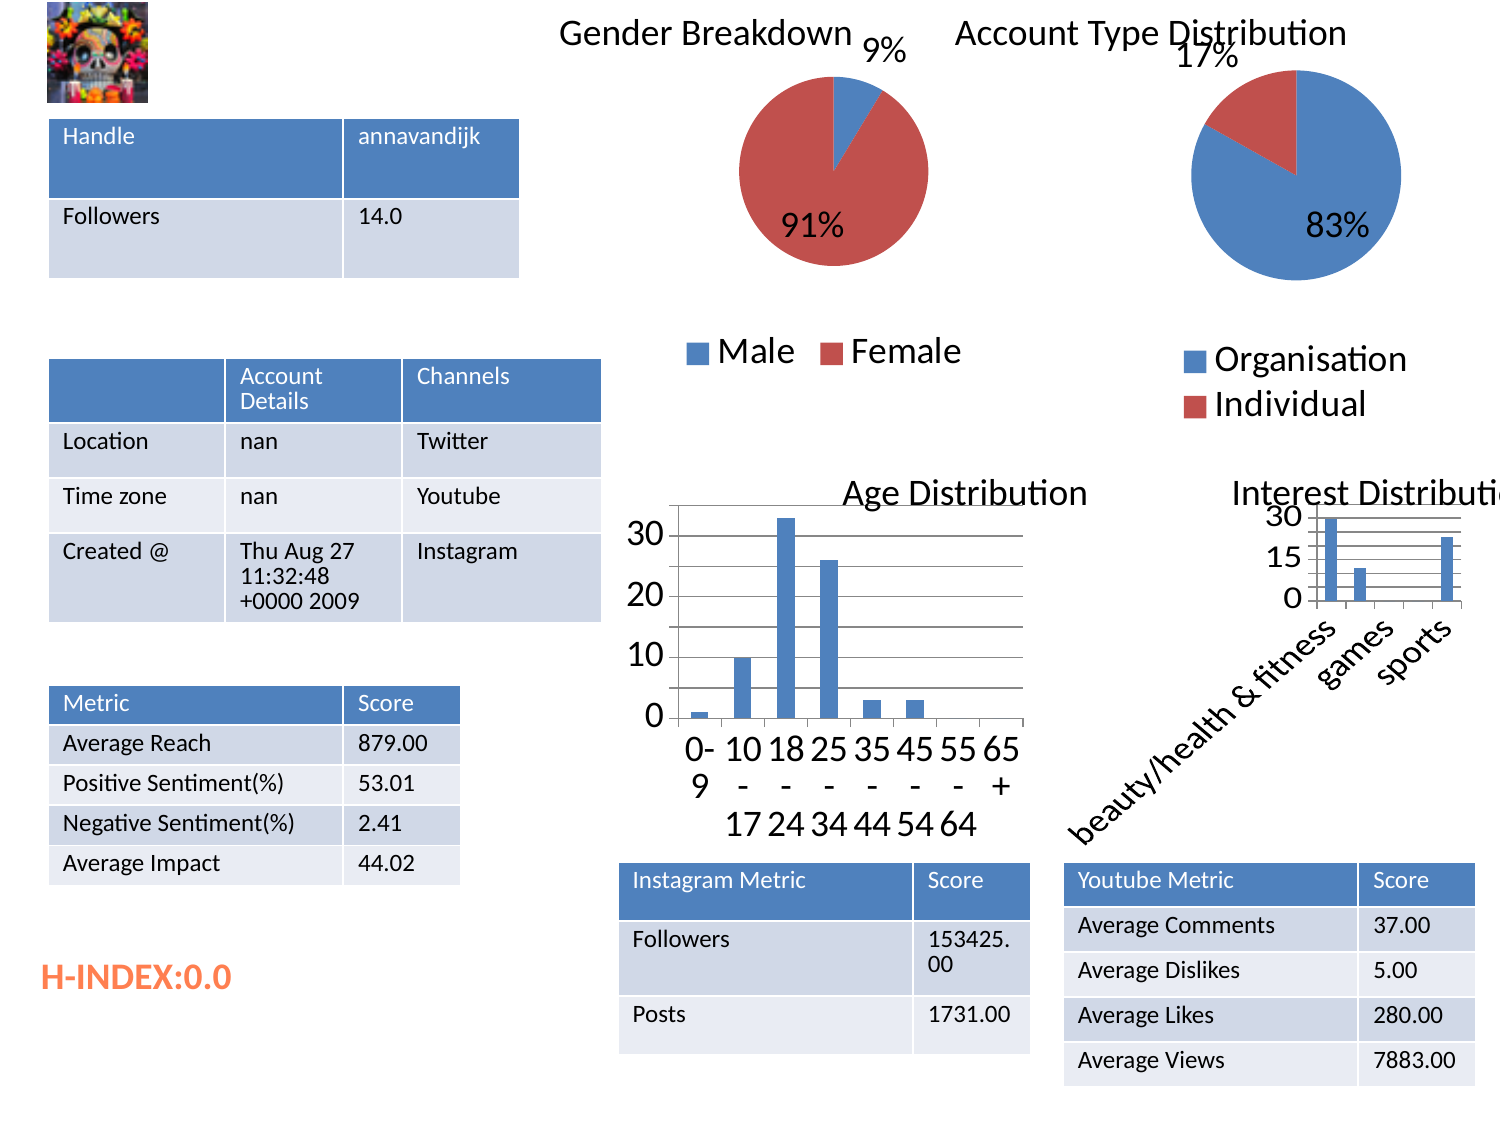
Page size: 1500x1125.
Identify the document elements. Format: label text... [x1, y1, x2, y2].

table_cell 153425.00 [914, 922, 1030, 995]
table_cell Average Impact [49, 846, 342, 885]
chart [617, 498, 1032, 853]
table_cell Average Views [1064, 1043, 1357, 1086]
chart [1062, 25, 1500, 434]
table_header Account Details [226, 359, 401, 422]
text_box Age Distribution [827, 460, 1104, 521]
picture [47, 2, 149, 104]
text_box H-INDEX:0.0 [26, 944, 247, 1004]
table_cell nan [226, 424, 401, 477]
table_cell 14.0 [344, 200, 519, 278]
table_cell 2.41 [344, 806, 460, 845]
table_cell 1731.00 [914, 997, 1030, 1054]
table_cell Positive Sentiment(%) [49, 766, 342, 804]
text_box Gender Breakdown [544, 0, 868, 61]
table_cell nan [226, 479, 401, 532]
table_cell Instagram [403, 534, 601, 622]
text_box Interest Distribution [1216, 460, 1500, 521]
table_cell Posts [619, 997, 912, 1054]
table_header Youtube Metric [1064, 863, 1357, 906]
table_cell Thu Aug 27 11:32:48 +0000 2009 [226, 534, 401, 622]
table_header Score [914, 863, 1030, 920]
table_header Score [344, 686, 460, 724]
table_cell Average Likes [1064, 998, 1357, 1041]
table_cell 37.00 [1359, 908, 1475, 951]
table_header annavandijk [344, 119, 519, 198]
table_cell Followers [619, 922, 912, 995]
table_header Score [1359, 863, 1475, 906]
table_cell Average Dislikes [1064, 953, 1357, 996]
table_cell Twitter [403, 424, 601, 477]
table_cell Youtube [403, 479, 601, 532]
text_box Account Type Distribution [940, 0, 1363, 61]
table_cell 7883.00 [1359, 1043, 1475, 1086]
table_cell 879.00 [344, 726, 460, 764]
table_cell Average Reach [49, 726, 342, 764]
table_cell Time zone [49, 479, 224, 532]
table_cell 44.02 [344, 846, 460, 885]
table_header Handle [49, 119, 342, 198]
chart [617, 25, 1032, 381]
table_cell Followers [49, 200, 342, 278]
chart [1062, 498, 1477, 853]
table_header Instagram Metric [619, 863, 912, 920]
table_cell Negative Sentiment(%) [49, 806, 342, 845]
table_cell Created @ [49, 534, 224, 622]
table_header Metric [49, 686, 342, 724]
table_cell 280.00 [1359, 998, 1475, 1041]
table_header Channels [403, 359, 601, 422]
table_cell 53.01 [344, 766, 460, 804]
table_cell Location [49, 424, 224, 477]
table_cell Average Comments [1064, 908, 1357, 951]
table_cell 5.00 [1359, 953, 1475, 996]
table_header [49, 359, 224, 422]
